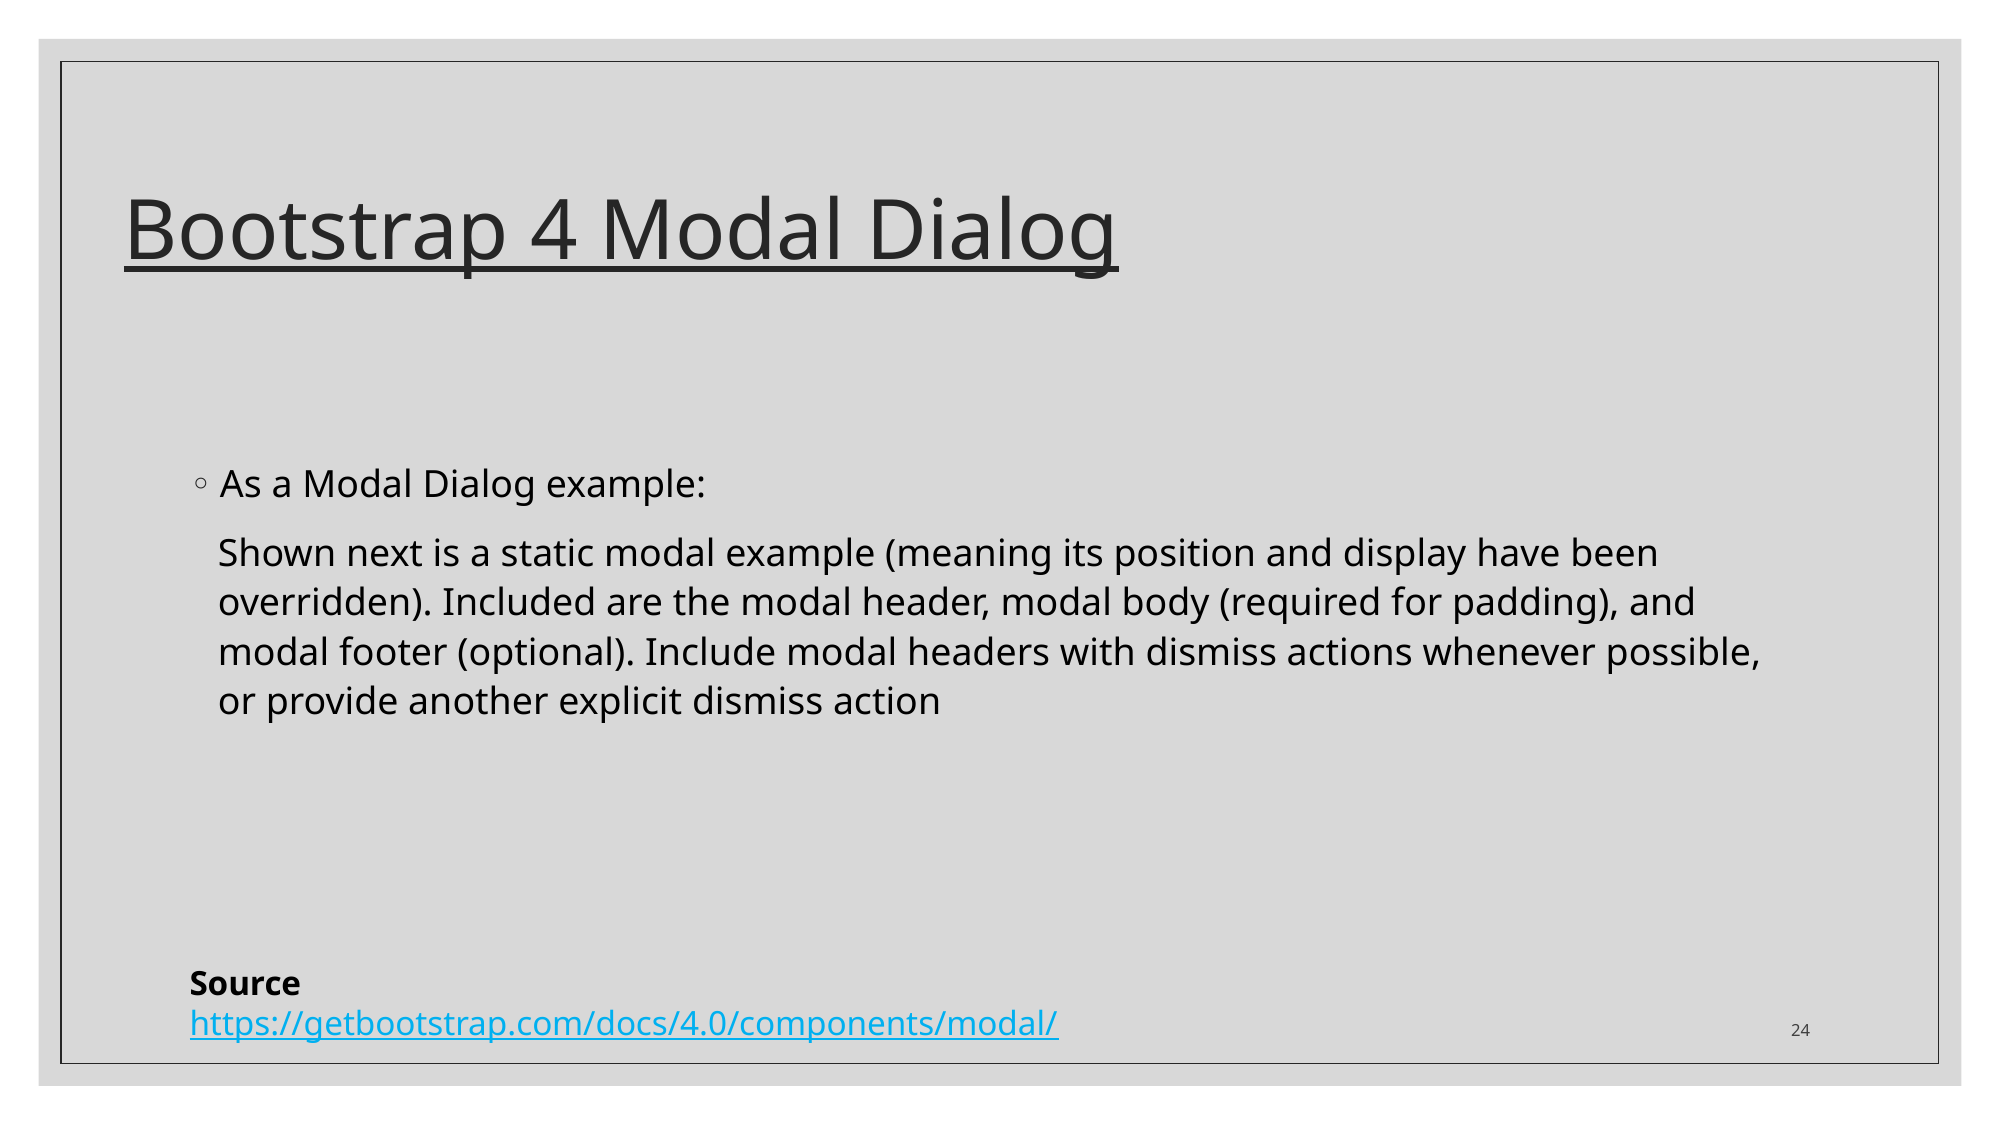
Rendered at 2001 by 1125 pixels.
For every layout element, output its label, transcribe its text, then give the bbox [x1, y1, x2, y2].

list As a Modal Dialog example: Shown next is a static modal example (meaning its position and display have been overridden). Included are the modal header, modal body (required for padding), and modal footer (optional). Include modal headers with dismiss actions whenever possible, or provide another explicit dismiss action [174, 448, 1825, 942]
text_box Source https://getbootstrap.com/docs/4.0/components/modal/ [174, 954, 1884, 1055]
title Bootstrap 4 Modal Dialog [108, 120, 1884, 346]
